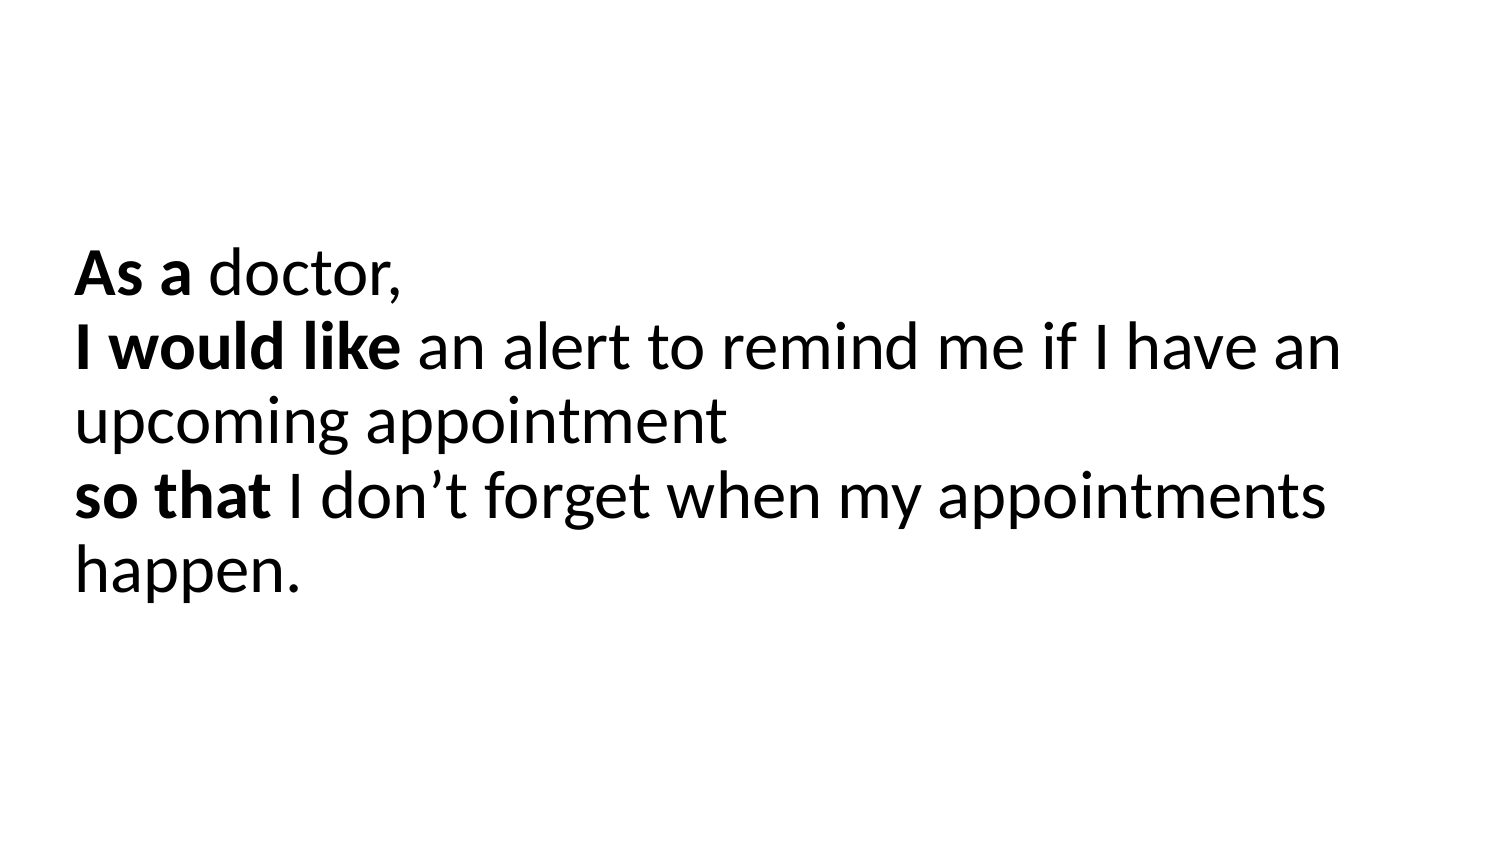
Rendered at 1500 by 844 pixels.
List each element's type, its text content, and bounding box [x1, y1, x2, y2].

title As a doctor, I would like an alert to remind me if I have an upcoming appointment so that I don’t forget when my appointments happen. [63, 178, 1358, 665]
